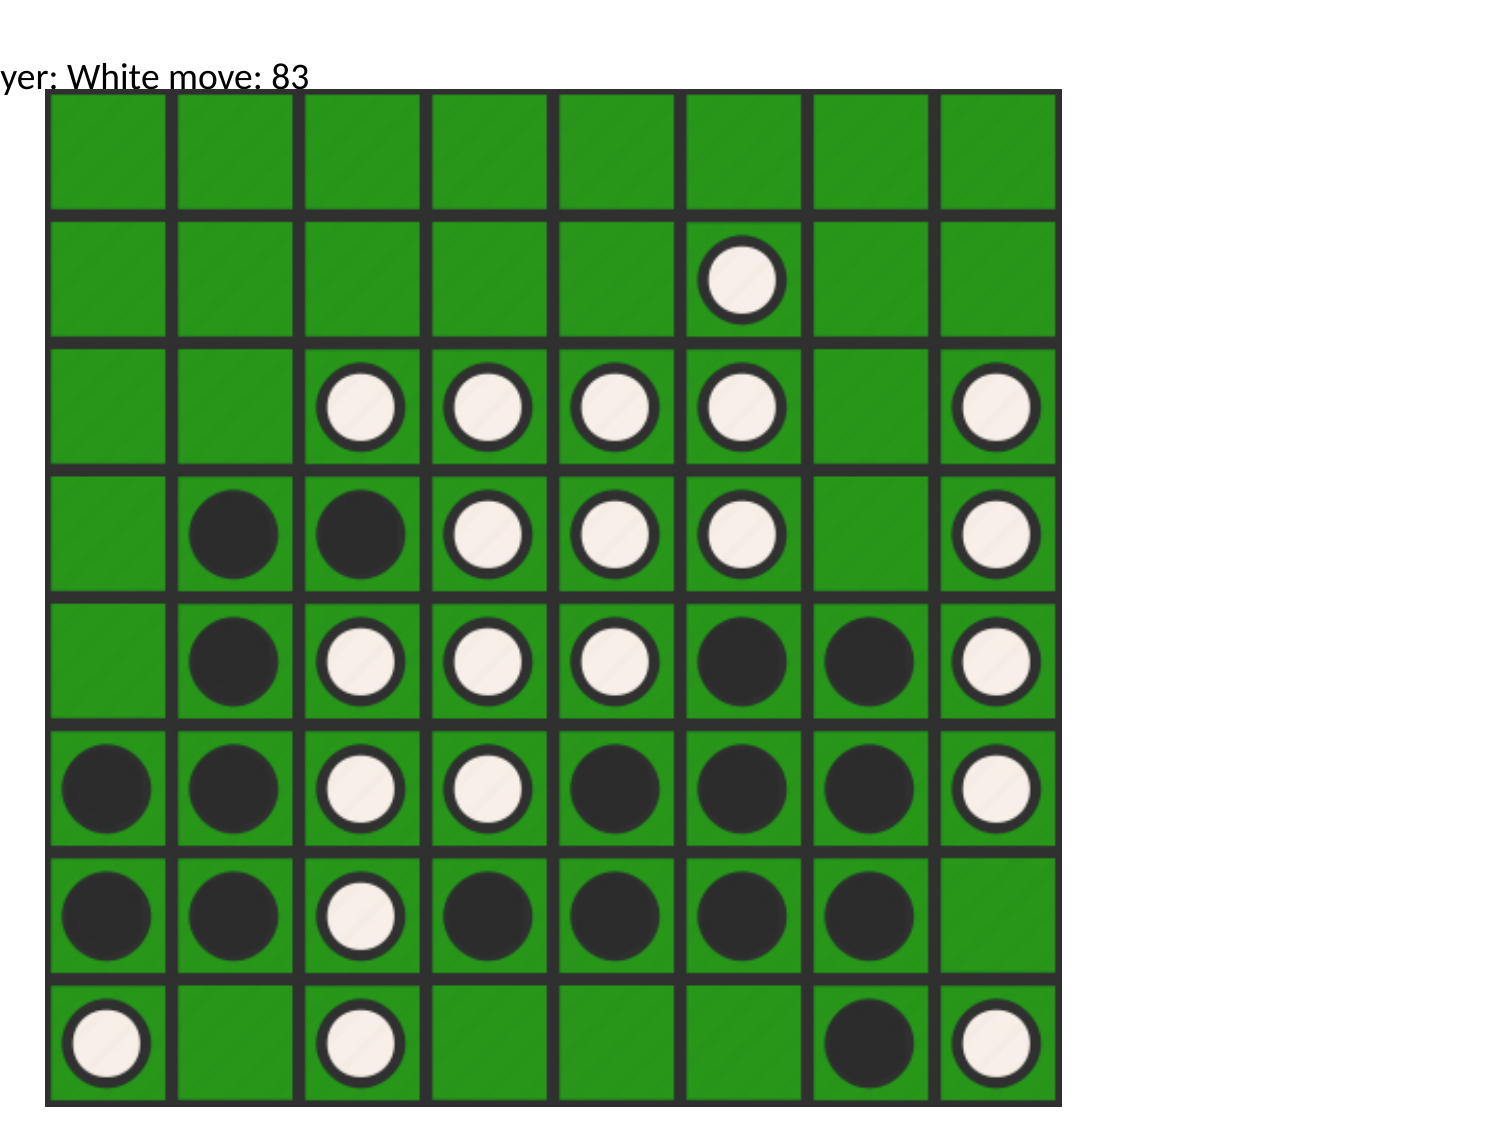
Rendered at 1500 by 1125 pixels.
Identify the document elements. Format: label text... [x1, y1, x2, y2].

picture [44, 89, 1062, 1107]
text_box turn: 34 player: White move: 83 [0, 44, 325, 105]
